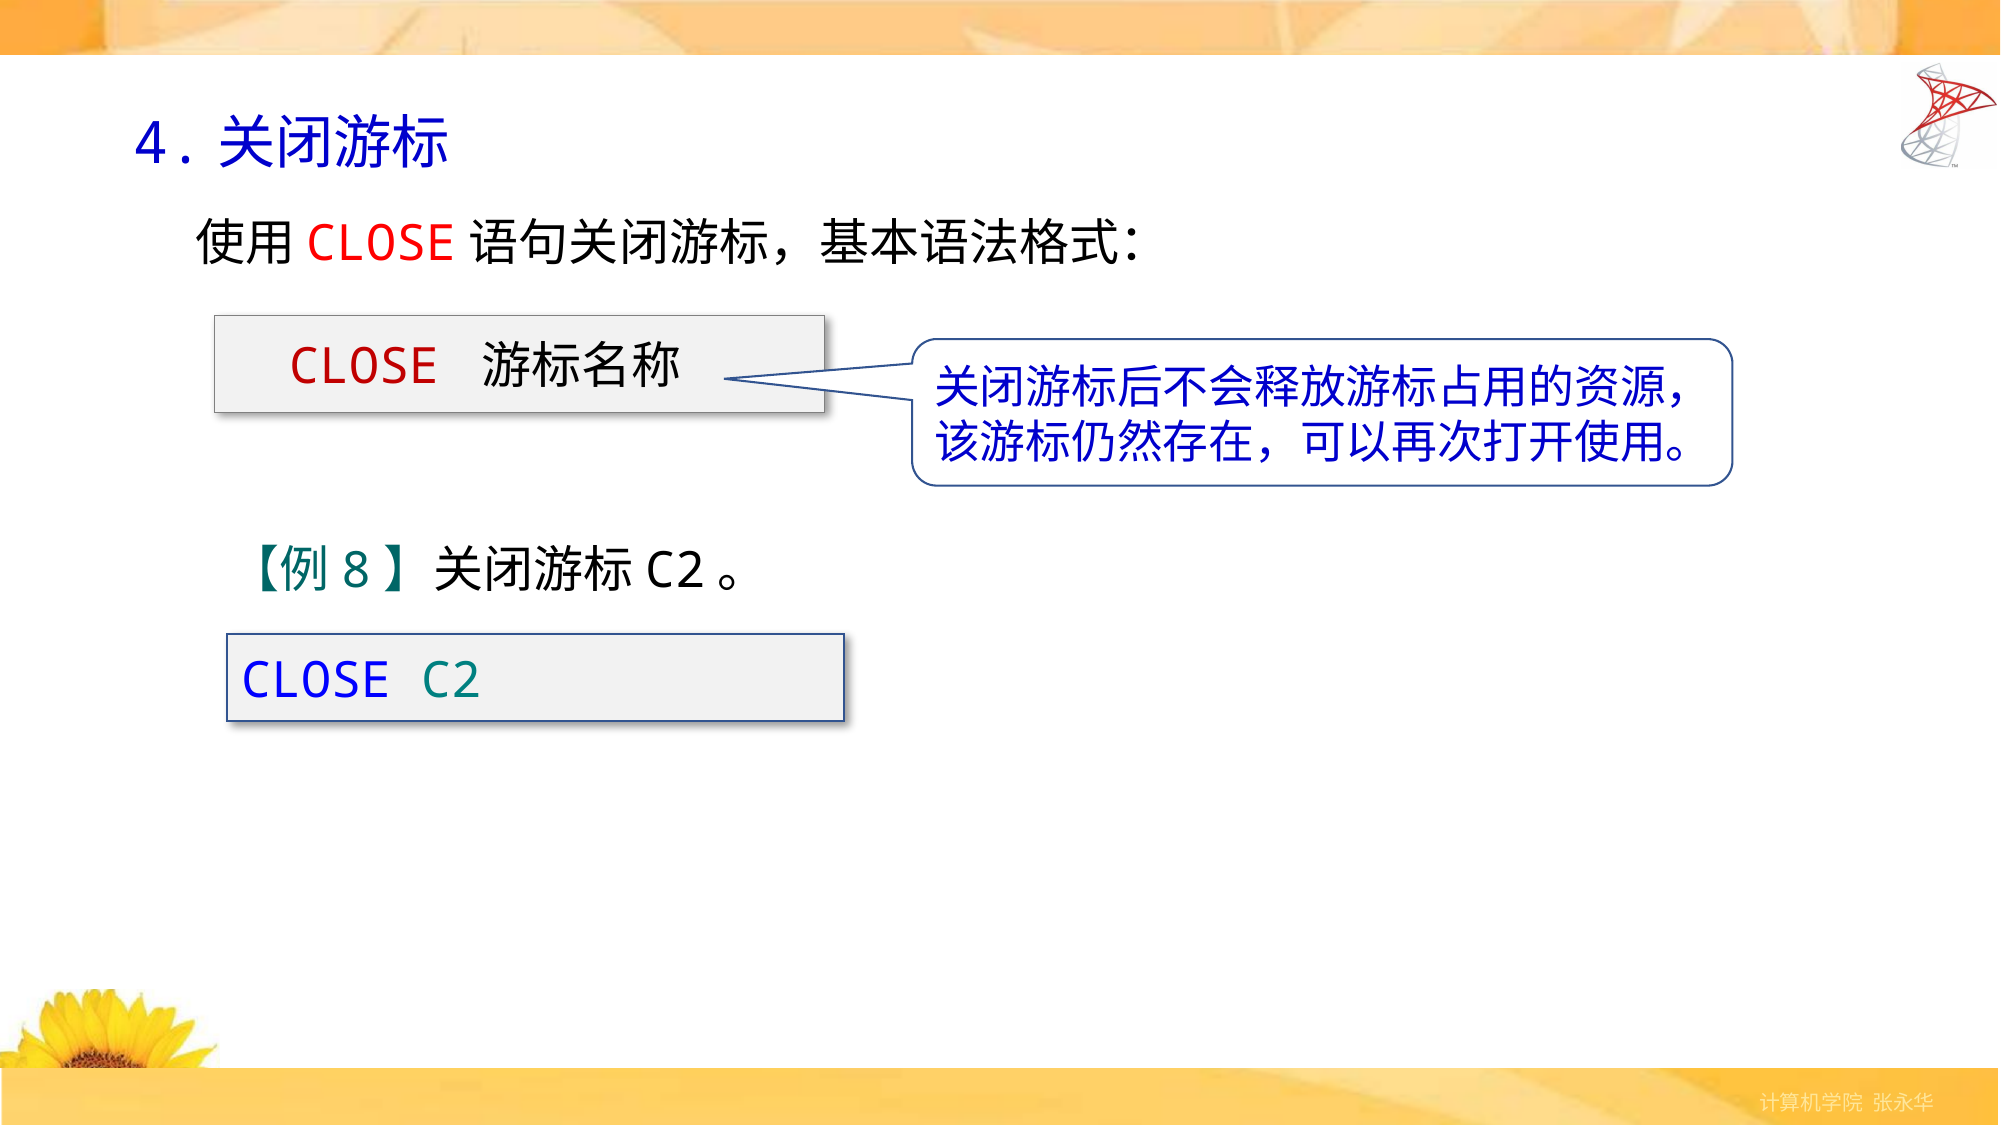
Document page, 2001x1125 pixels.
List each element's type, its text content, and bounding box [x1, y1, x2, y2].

picture [0, 0, 2001, 55]
text_box CLOSE 游标名称 [214, 315, 825, 413]
list 使用CLOSE语句关闭游标，基本语法格式： [180, 203, 1418, 300]
text_box 关闭游标后不会释放游标占用的资源，该游标仍然存在，可以再次打开使用。 [723, 338, 1734, 487]
text_box CLOSE C2 [226, 634, 845, 722]
title 4.关闭游标 [118, 79, 1844, 188]
picture [1901, 62, 1997, 169]
picture [0, 989, 1998, 1125]
text_box 【例8】关闭游标C2。 [214, 536, 1821, 634]
